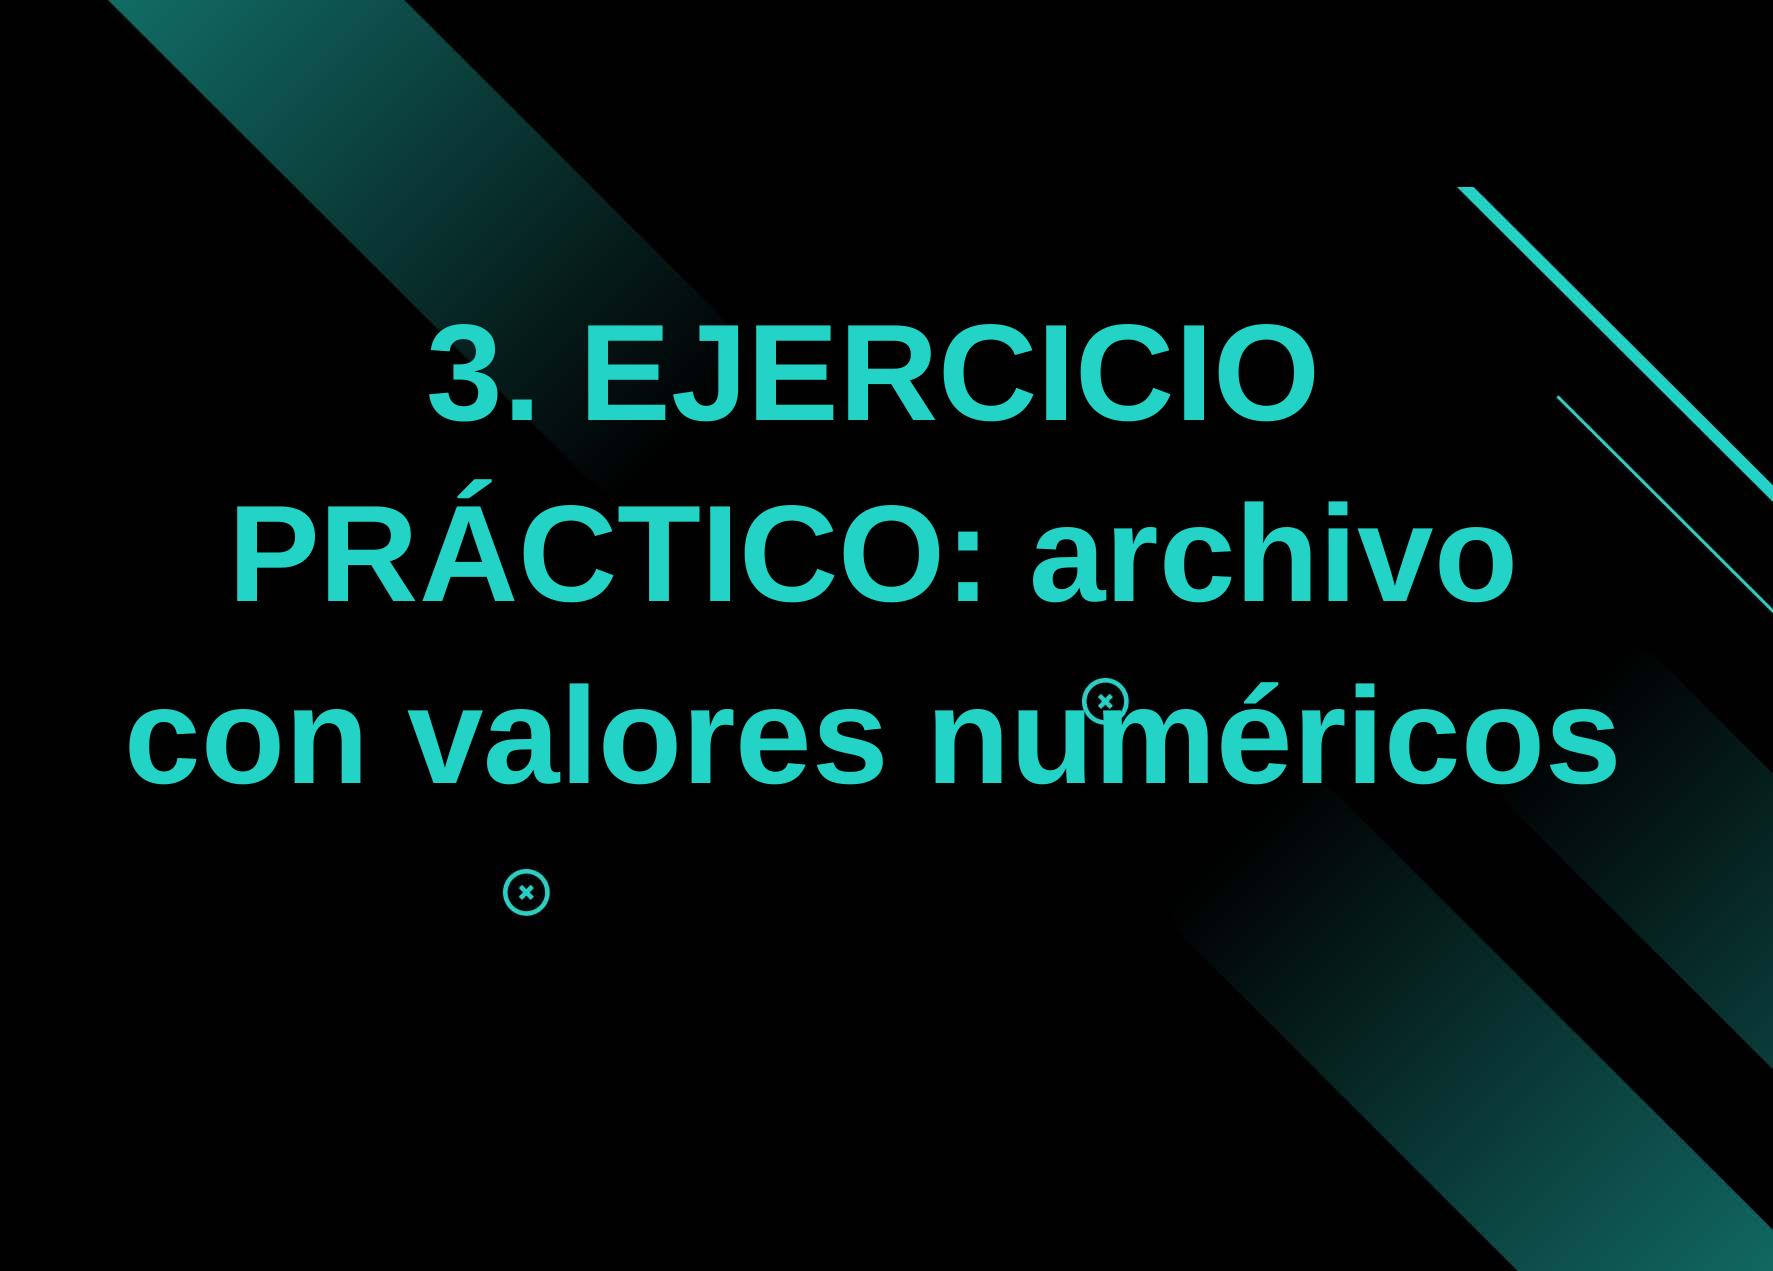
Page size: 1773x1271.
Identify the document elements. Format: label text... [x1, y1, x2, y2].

list 3. EJERCICIO PRÁCTICO: archivo con valores numéricos [98, 259, 1649, 373]
picture [0, 0, 1773, 1271]
